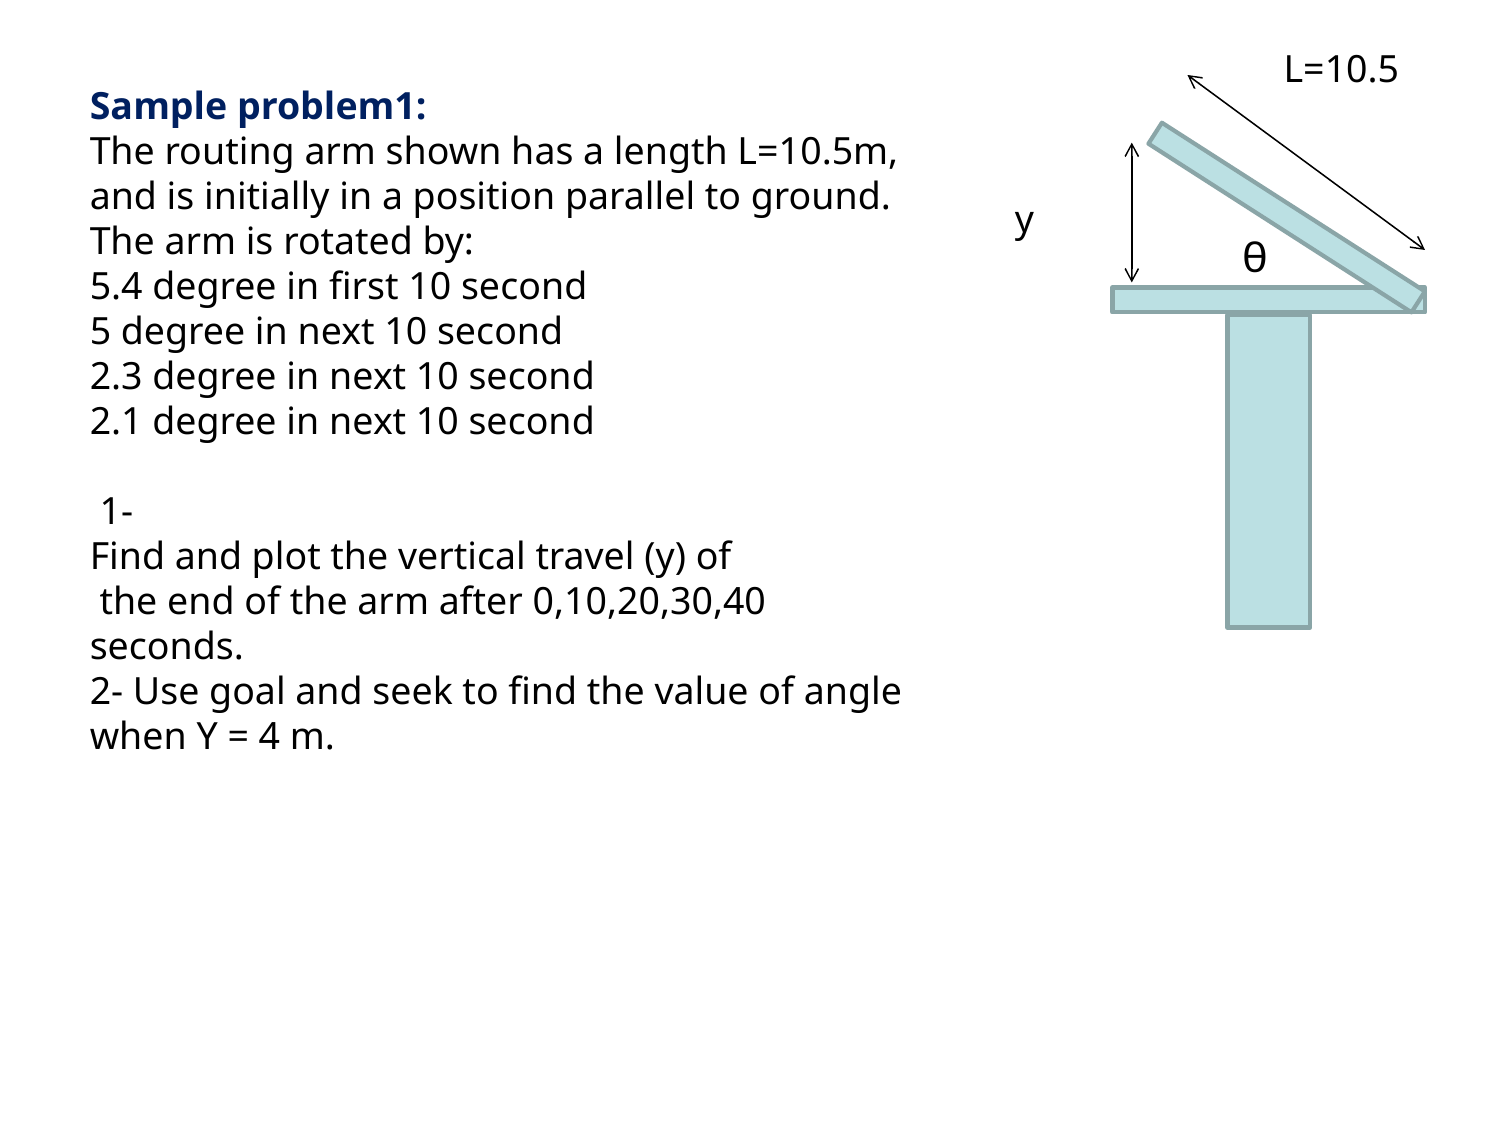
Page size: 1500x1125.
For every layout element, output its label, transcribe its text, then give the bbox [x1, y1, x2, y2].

text_box [1414, 294, 1427, 314]
text_box y [999, 187, 1113, 248]
text_box [1324, 259, 1427, 315]
text_box L=10.5 [1268, 37, 1450, 98]
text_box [1187, 74, 1426, 251]
text_box [1287, 285, 1408, 314]
text_box ᶿ [1227, 259, 1287, 313]
text_box [1225, 313, 1312, 630]
text_box [1146, 120, 1182, 168]
text_box [1110, 285, 1227, 314]
